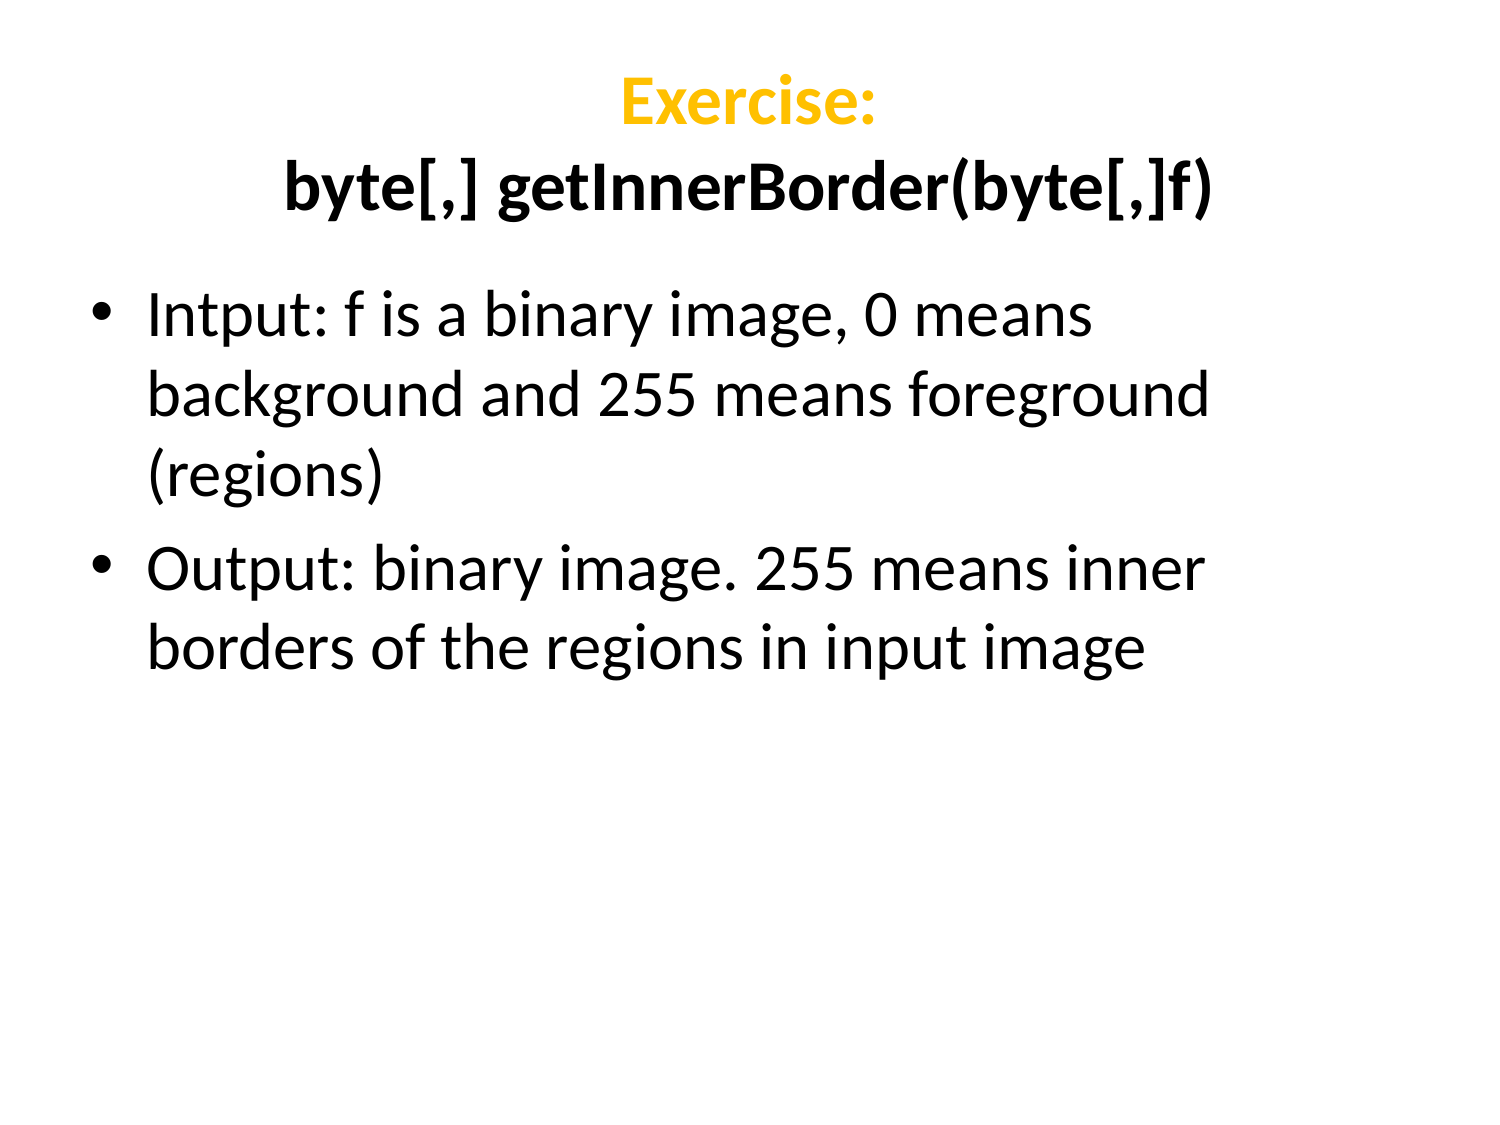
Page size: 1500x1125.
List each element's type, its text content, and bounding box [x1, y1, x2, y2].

title Exercise: byte[,] getInnerBorder(byte[,]f) [75, 45, 1425, 233]
list Intput: f is a binary image, 0 means background and 255 means foreground (regions) Output: binary image. 255 means inner borders of the regions in input image [75, 262, 1425, 1005]
